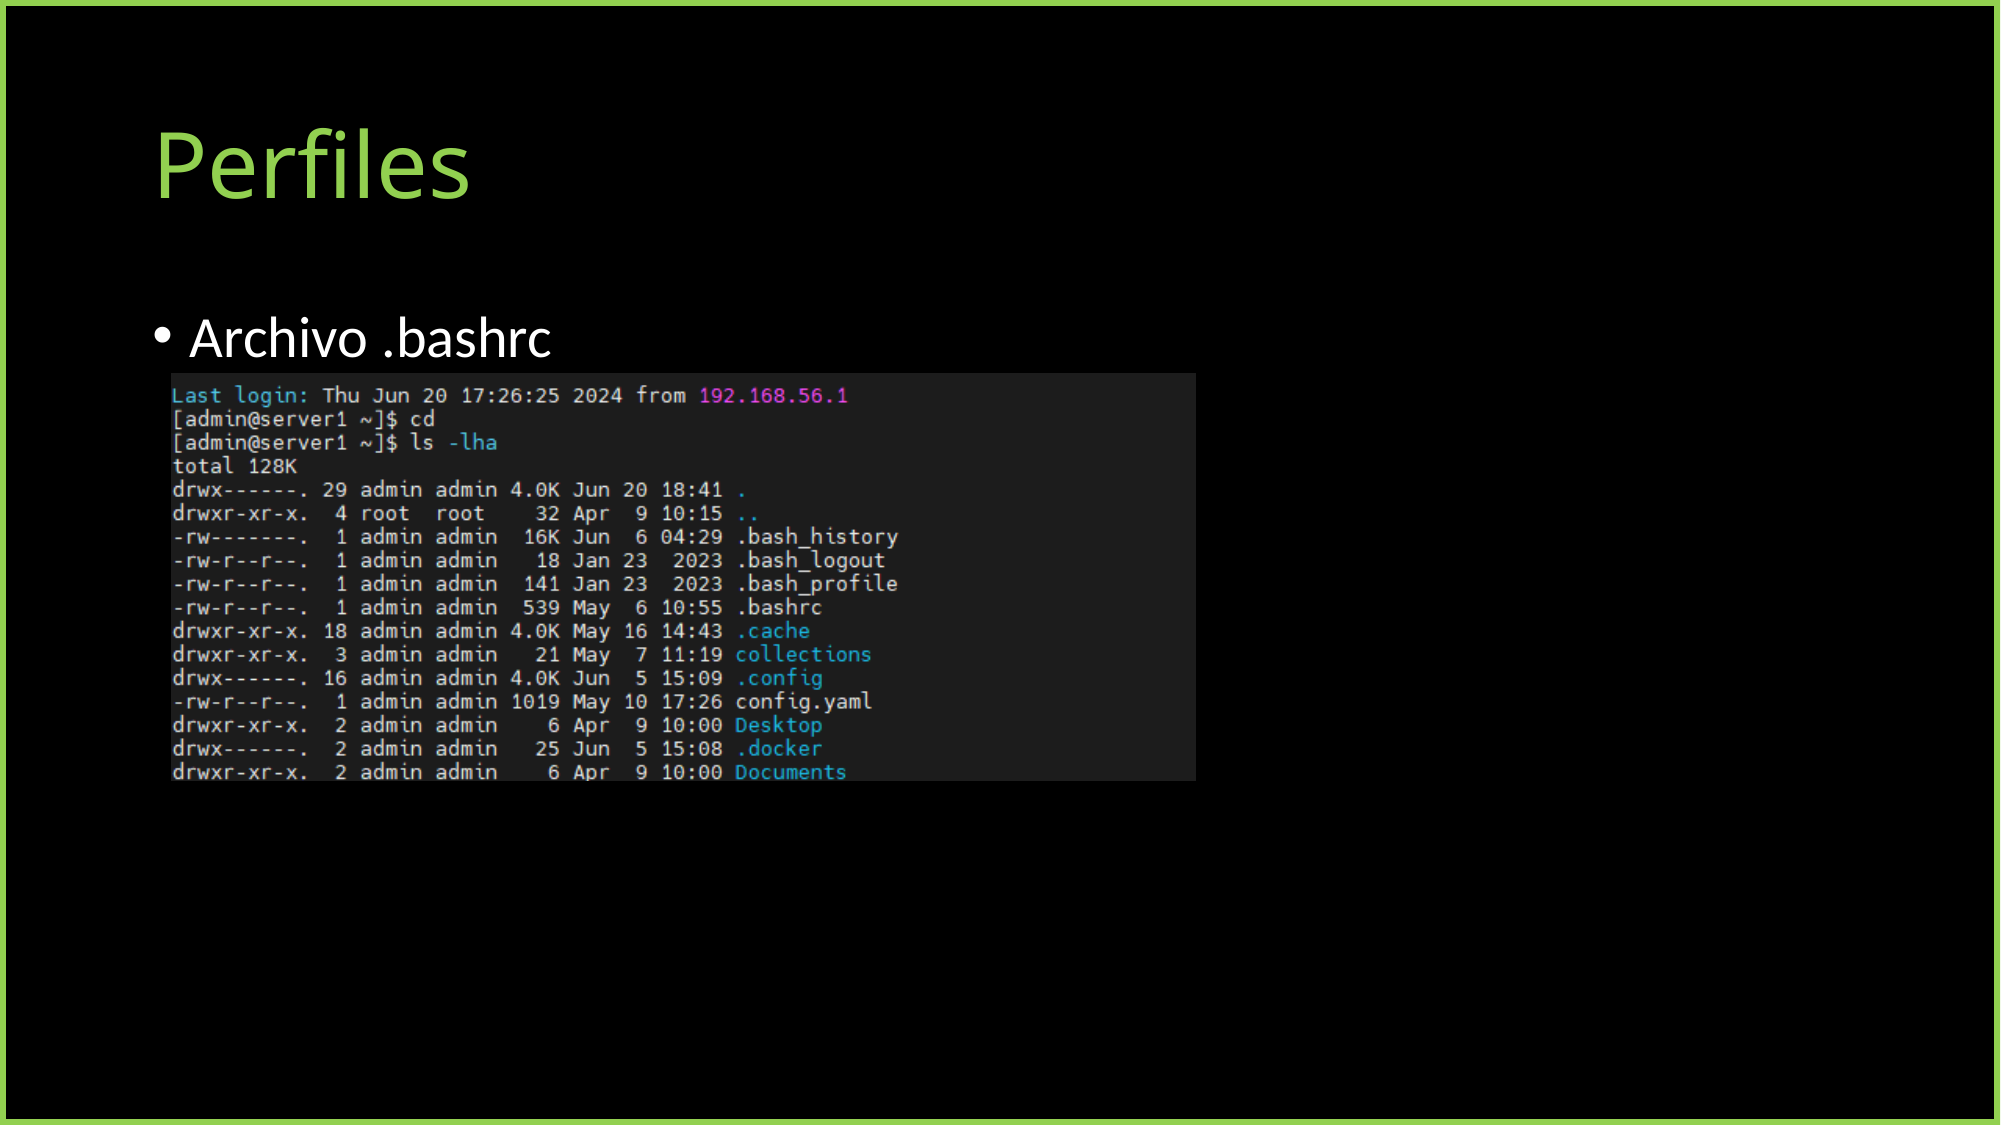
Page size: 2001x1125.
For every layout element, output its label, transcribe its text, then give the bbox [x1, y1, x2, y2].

title Perfiles [137, 59, 1863, 278]
picture [171, 373, 1196, 781]
list Archivo .bashrc [137, 299, 1863, 1014]
